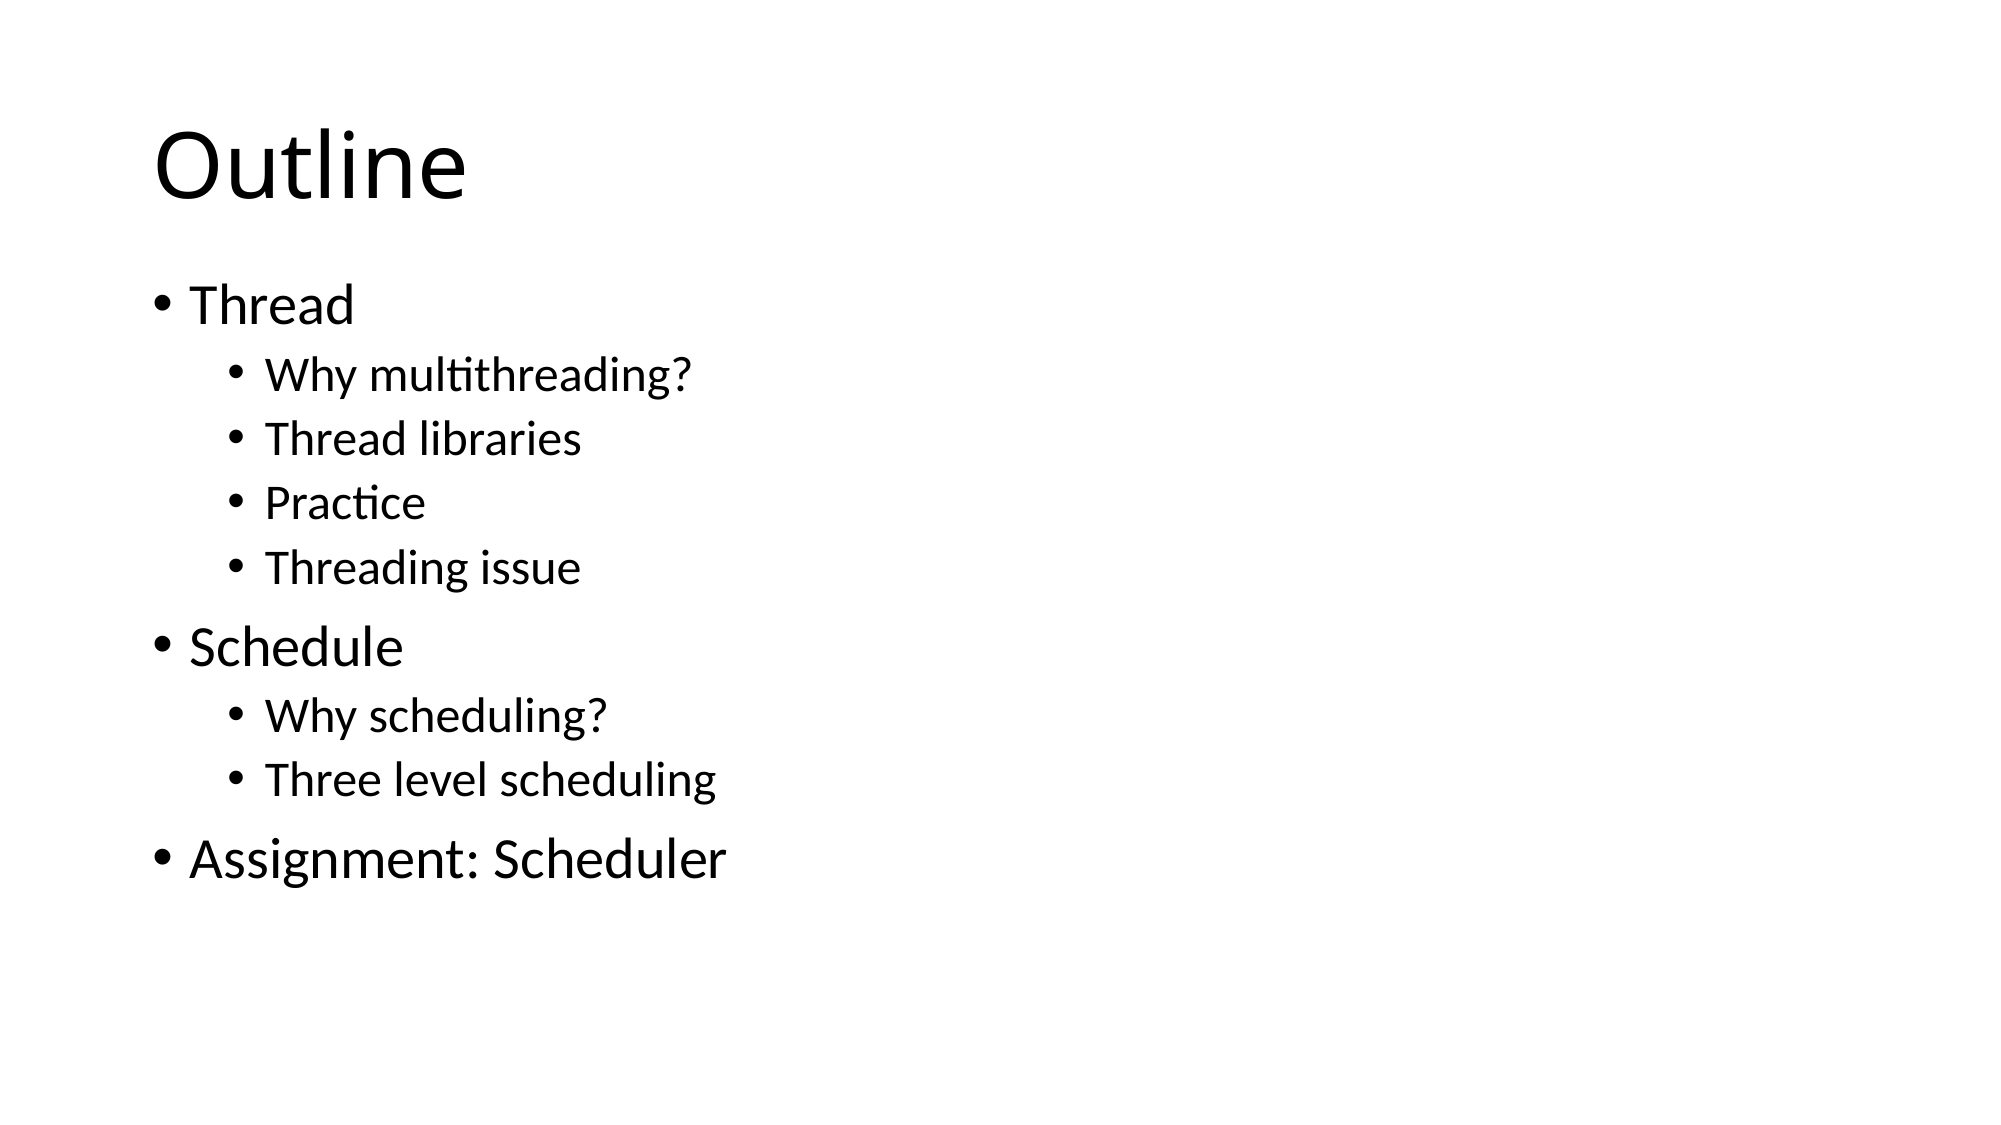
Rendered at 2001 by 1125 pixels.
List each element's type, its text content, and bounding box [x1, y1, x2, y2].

list Thread Why multithreading? Thread libraries Practice Threading issue Schedule Why scheduling? Three level scheduling Assignment: Scheduler [137, 266, 1863, 1051]
title Outline [137, 59, 1863, 266]
